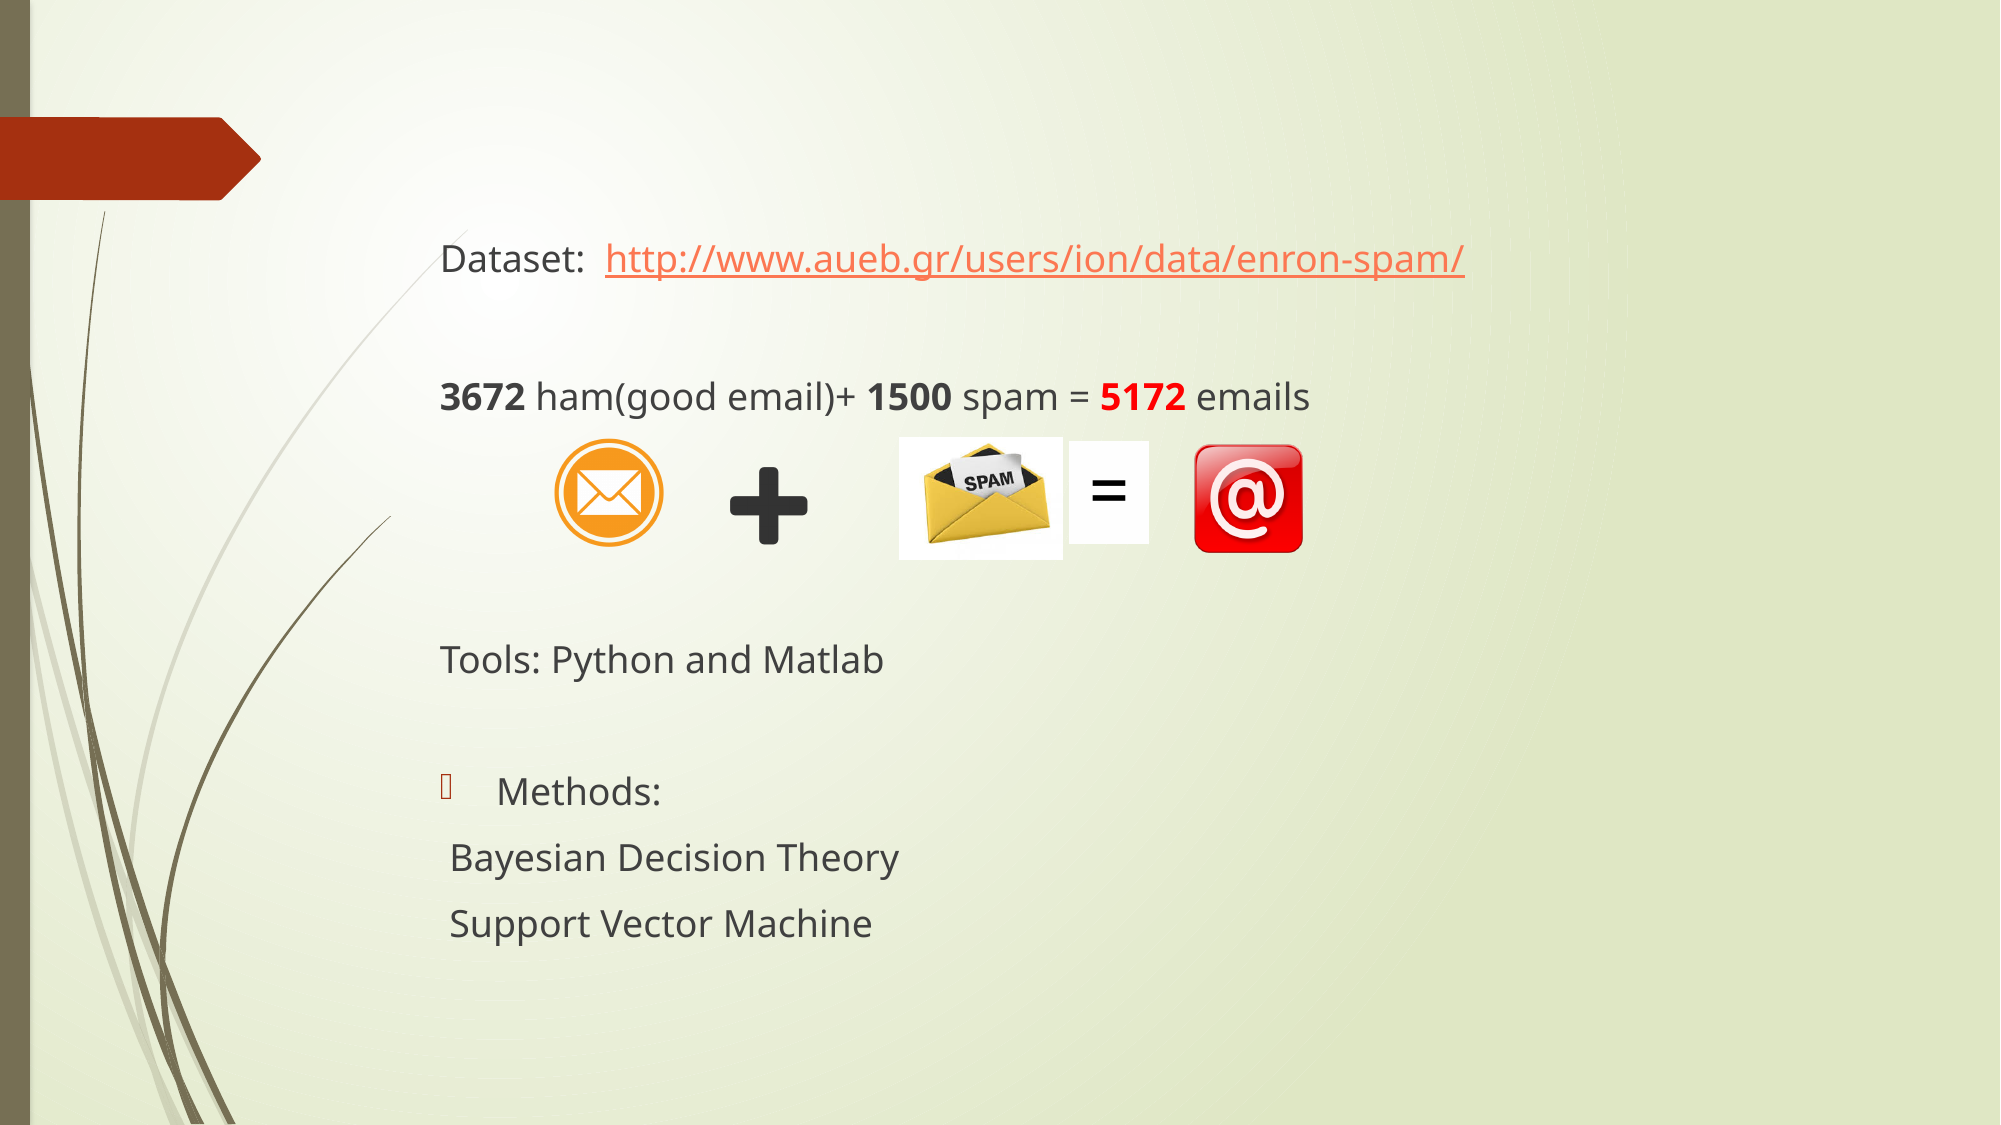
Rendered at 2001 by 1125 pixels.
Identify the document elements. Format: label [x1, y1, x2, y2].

picture [1193, 442, 1304, 554]
picture [553, 436, 665, 548]
picture [899, 436, 1064, 560]
picture [1069, 440, 1150, 544]
picture [706, 443, 831, 569]
